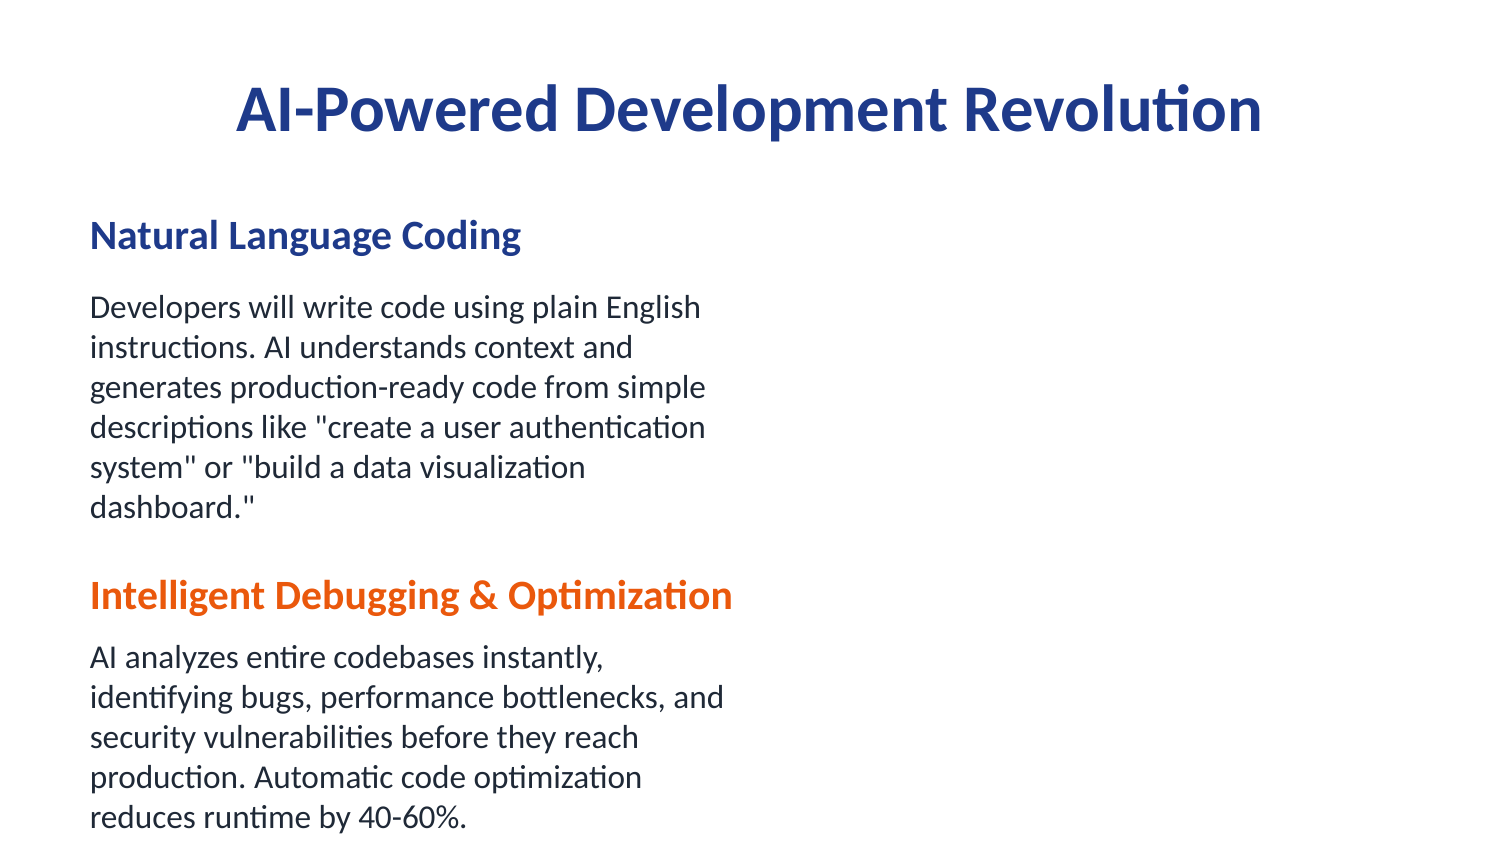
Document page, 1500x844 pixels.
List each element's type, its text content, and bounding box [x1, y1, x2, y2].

text_box AI analyzes entire codebases instantly, identifying bugs, performance bottlenecks, and security vulnerabilities before they reach production. Automatic code optimization reduces runtime by 40-60%. [74, 644, 750, 825]
text_box AI-Powered Development Revolution [74, 44, 1425, 165]
text_box Developers will write code using plain English instructions. AI understands context and generates production-ready code from simple descriptions like "create a user authentication system" or "build a data visualization dashboard." [74, 284, 750, 525]
text_box Natural Language Coding [74, 194, 750, 270]
text_box Intelligent Debugging & Optimization [74, 554, 750, 630]
